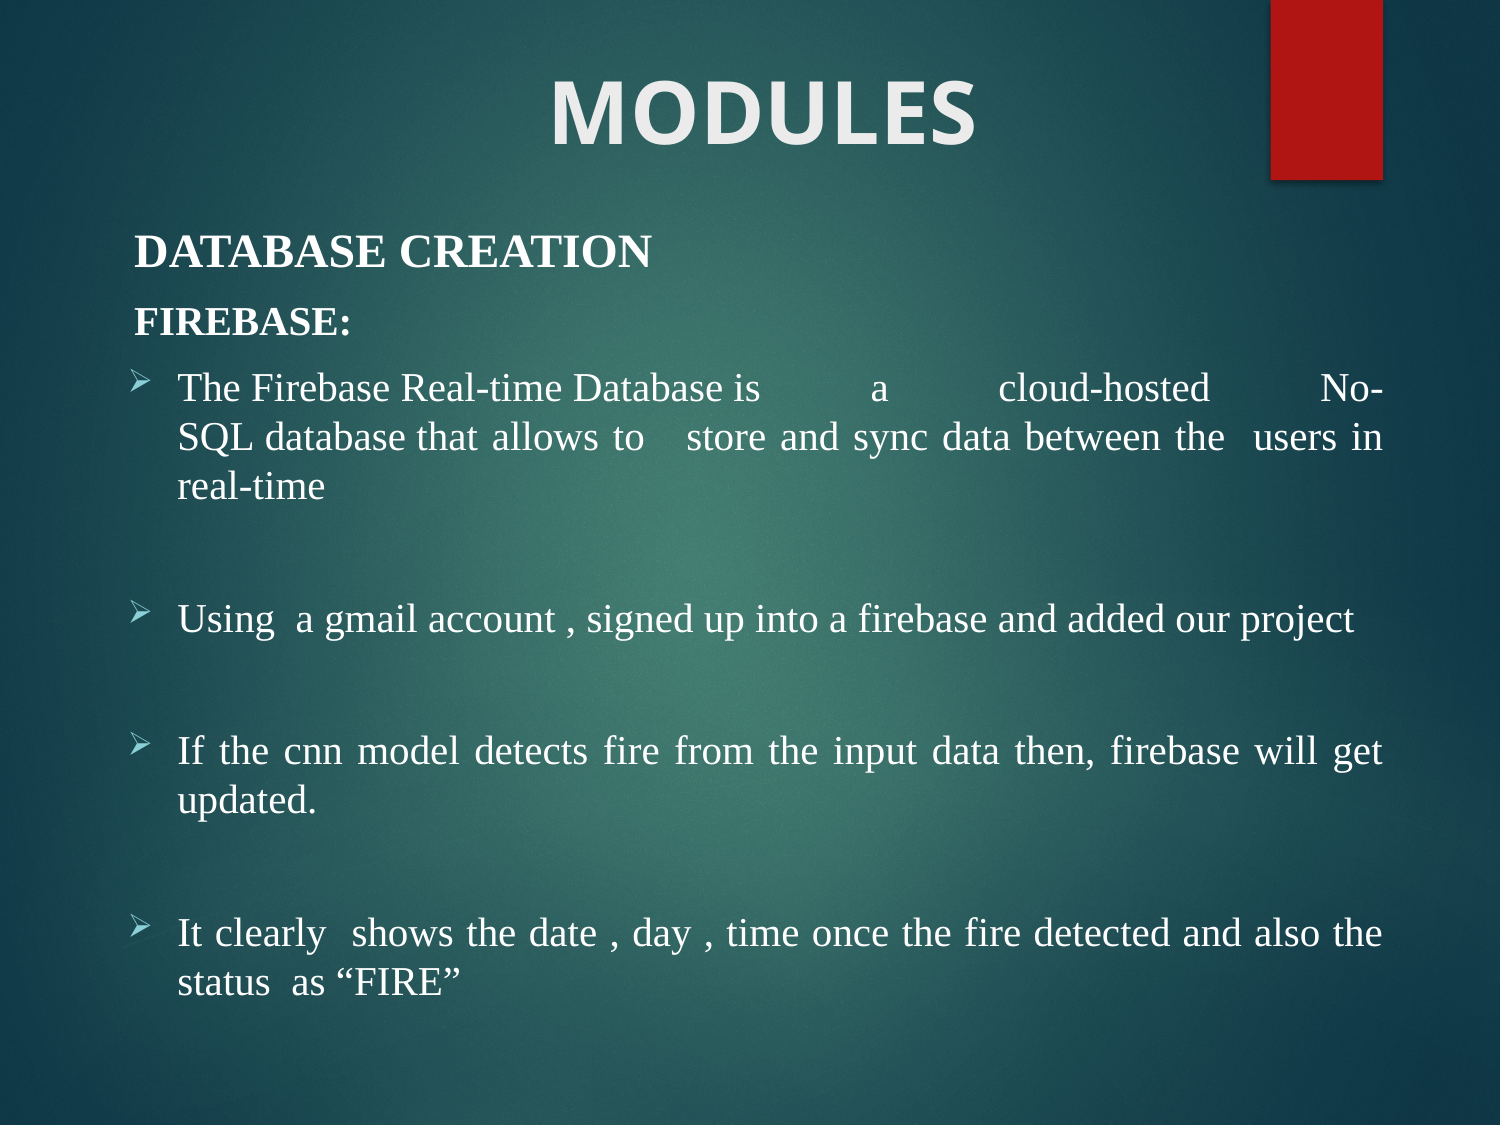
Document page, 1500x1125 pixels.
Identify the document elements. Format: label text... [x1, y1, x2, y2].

list DATABASE CREATION FIREBASE: The Firebase Real-time Database is a cloud-hosted No-SQL database that allows to store and sync data between the users in real-time Using a gmail account , signed up into a firebase and added our project If the cnn model detects fire from the input data then, firebase will get updated. It clearly shows the date , day , time once the fire detected and also the status as “FIRE” [112, 212, 1400, 1050]
title MODULES [487, 50, 1006, 200]
